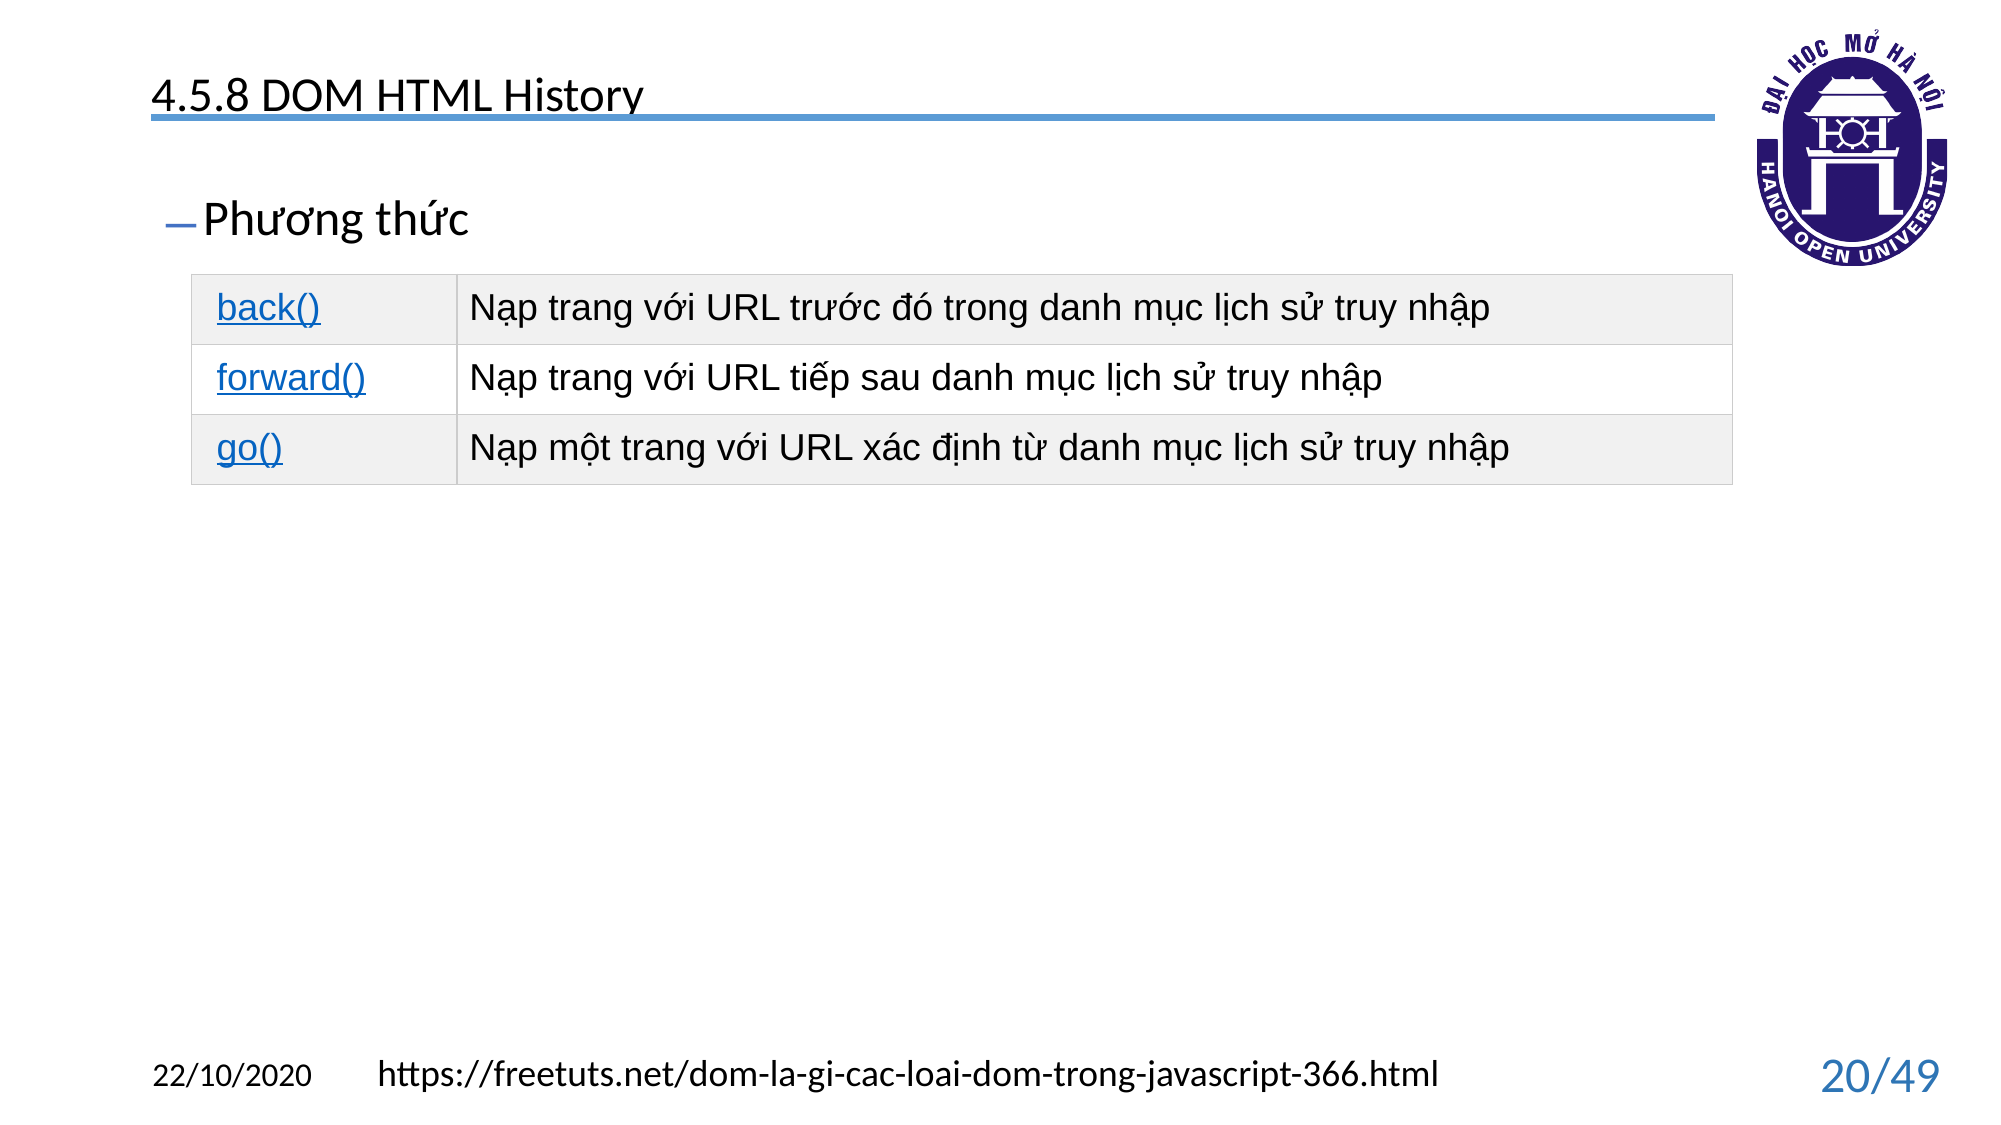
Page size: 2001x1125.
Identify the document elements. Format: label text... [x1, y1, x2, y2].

slide_number ‹#›/49 [1801, 1042, 1956, 1103]
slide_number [137, 1042, 588, 1103]
table_cell forward() [192, 345, 456, 414]
picture [1732, 7, 1992, 266]
table_cell go() [192, 415, 456, 484]
table_header Nạp trang với URL trước đó trong danh mục lịch sử truy nhập [458, 275, 1732, 344]
list Phương thức [151, 147, 1658, 266]
table_cell Nạp trang với URL tiếp sau danh mục lịch sử truy nhập [458, 345, 1732, 414]
text_box https://freetuts.net/dom-la-gi-cac-loai-dom-trong-javascript-366.html [362, 1041, 1689, 1102]
table_header back() [192, 275, 456, 344]
title 4.5.8 DOM HTML History [136, 25, 1727, 130]
table_cell Nạp một trang với URL xác định từ danh mục lịch sử truy nhập [458, 415, 1732, 484]
